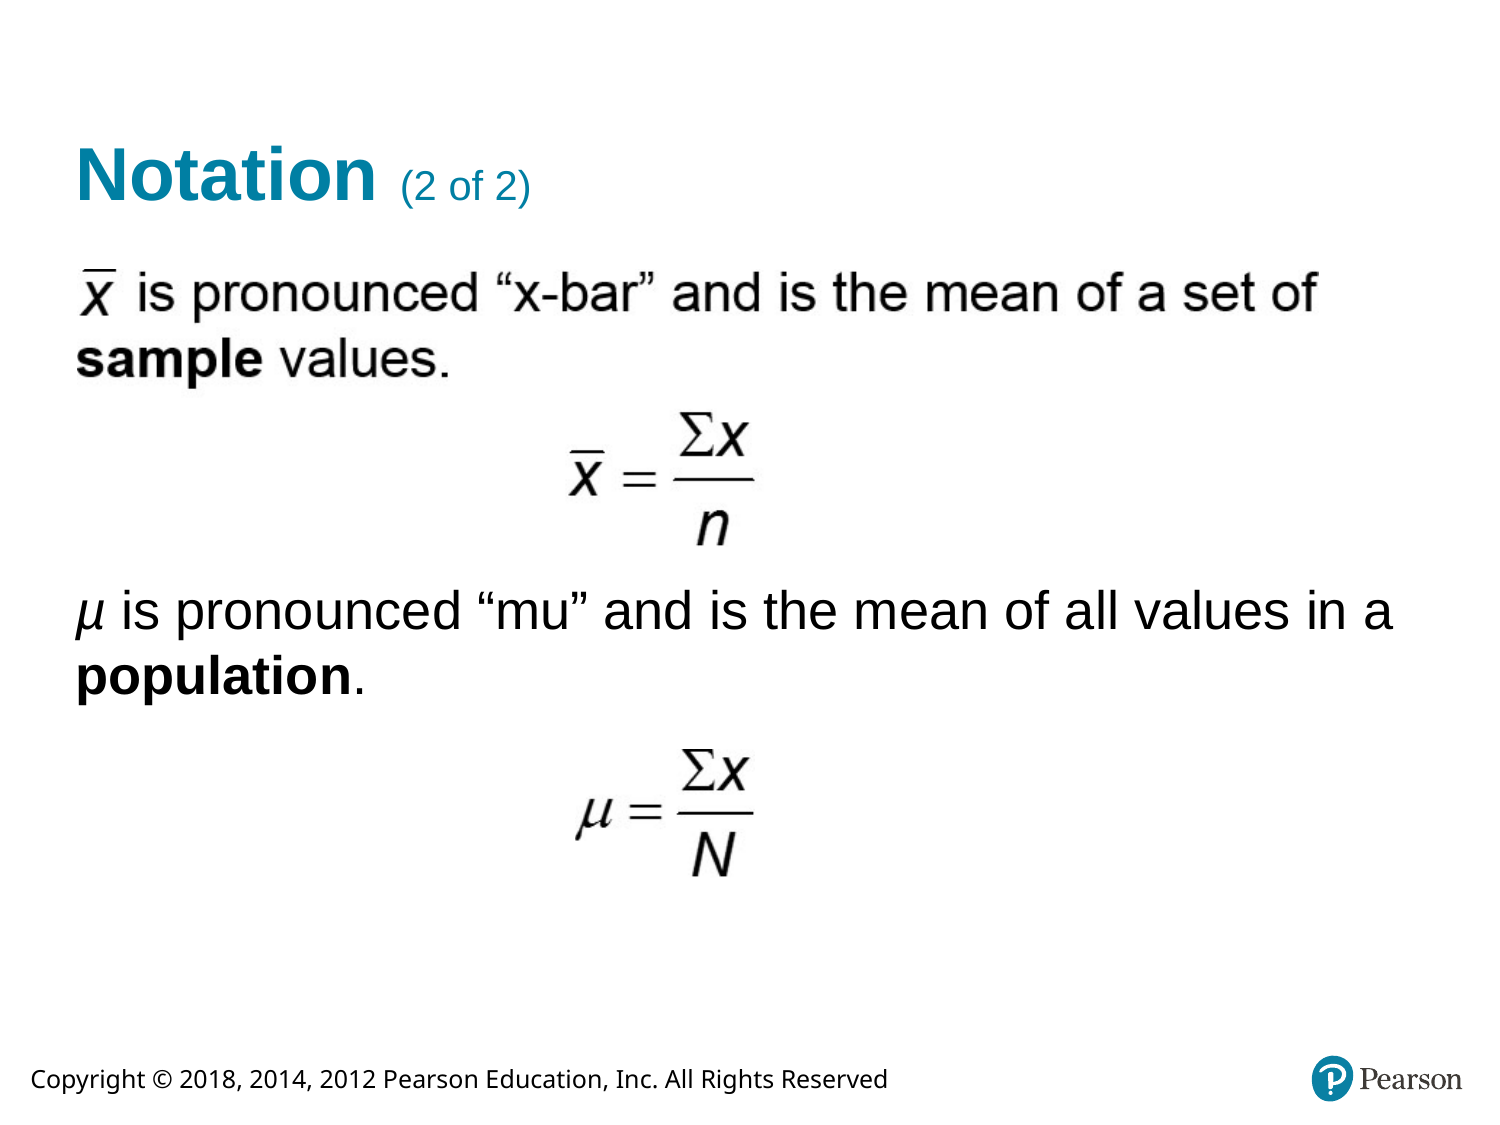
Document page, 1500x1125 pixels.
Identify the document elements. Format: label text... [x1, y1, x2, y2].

title Notation (2 of 2) [75, 35, 1425, 216]
picture [574, 749, 755, 878]
picture [76, 269, 1320, 547]
list µ is pronounced “mu” and is the mean of all values in a population. [75, 575, 1425, 700]
